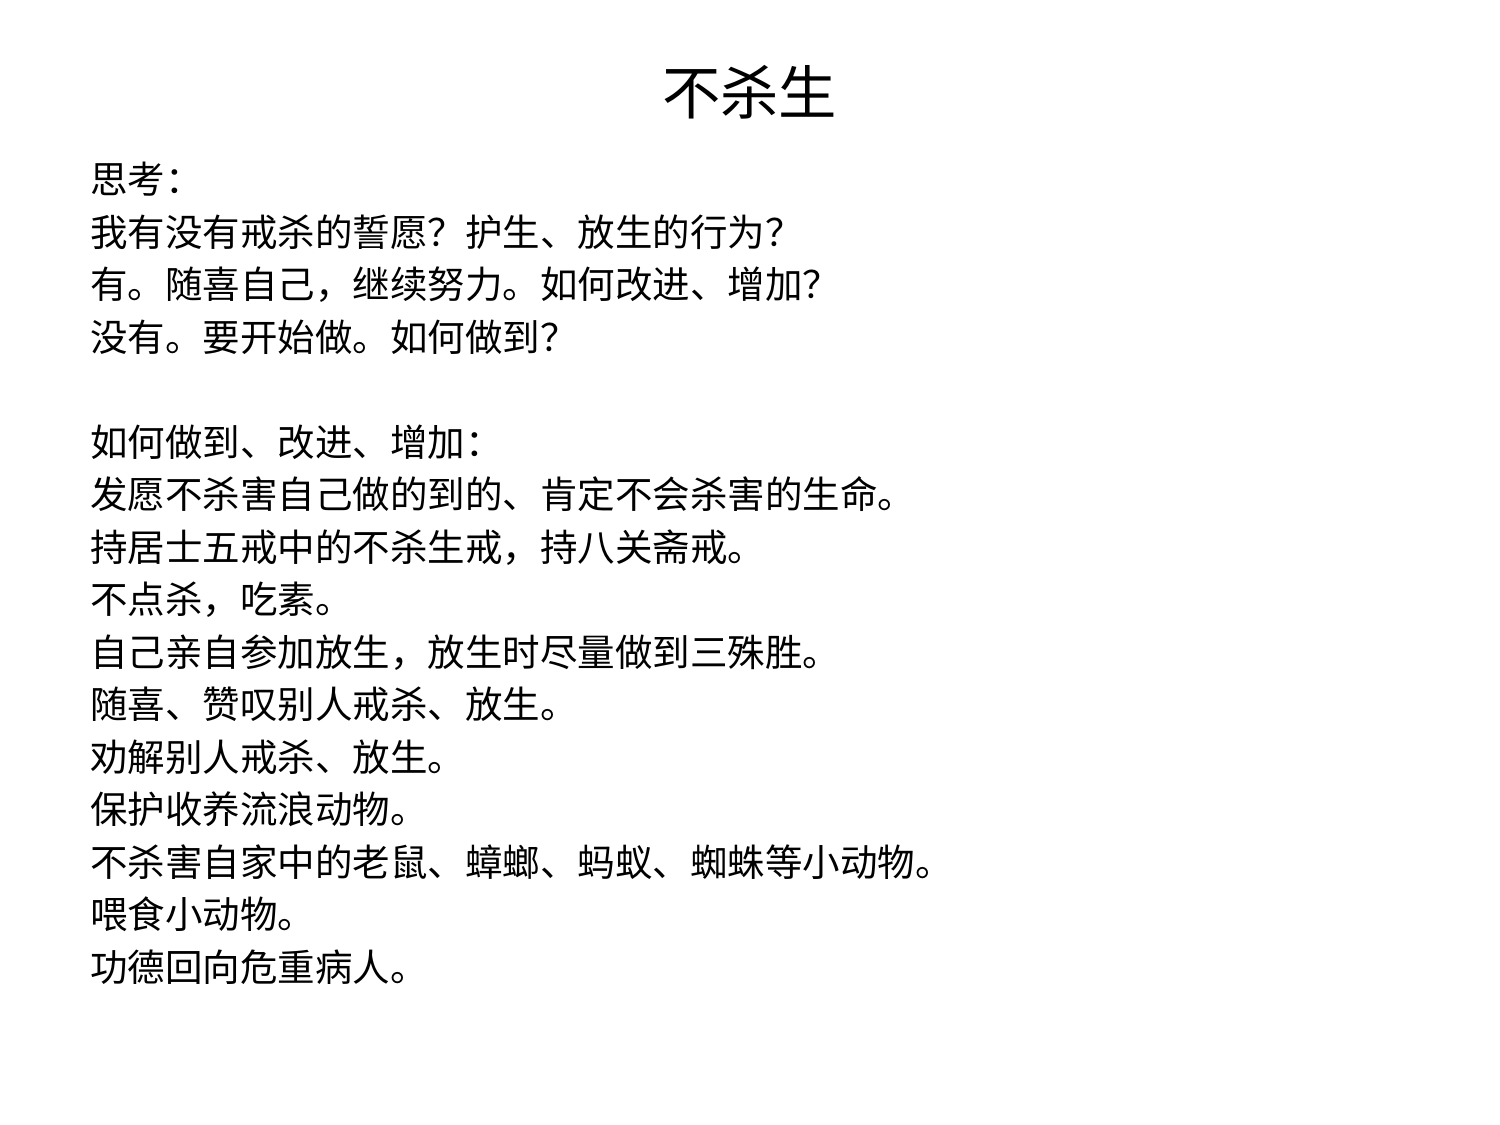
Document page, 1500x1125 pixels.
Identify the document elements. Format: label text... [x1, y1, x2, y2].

list 思考： 我有没有戒杀的誓愿？护生、放生的行为？ 有。随喜自己，继续努力。如何改进、增加？ 没有。要开始做。如何做到？ 如何做到、改进、增加： 发愿不杀害自己做的到的、肯定不会杀害的生命。 持居士五戒中的不杀生戒，持八关斋戒。 不点杀，吃素。 自己亲自参加放生，放生时尽量做到三殊胜。 随喜、赞叹别人戒杀、放生。 劝解别人戒杀、放生。 保护收养流浪动物。 不杀害自家中的老鼠、蟑螂、蚂蚁、蜘蛛等小动物。 喂食小动物。 功德回向危重病人。 [75, 149, 1425, 1005]
title 不杀生 [75, 45, 1425, 138]
